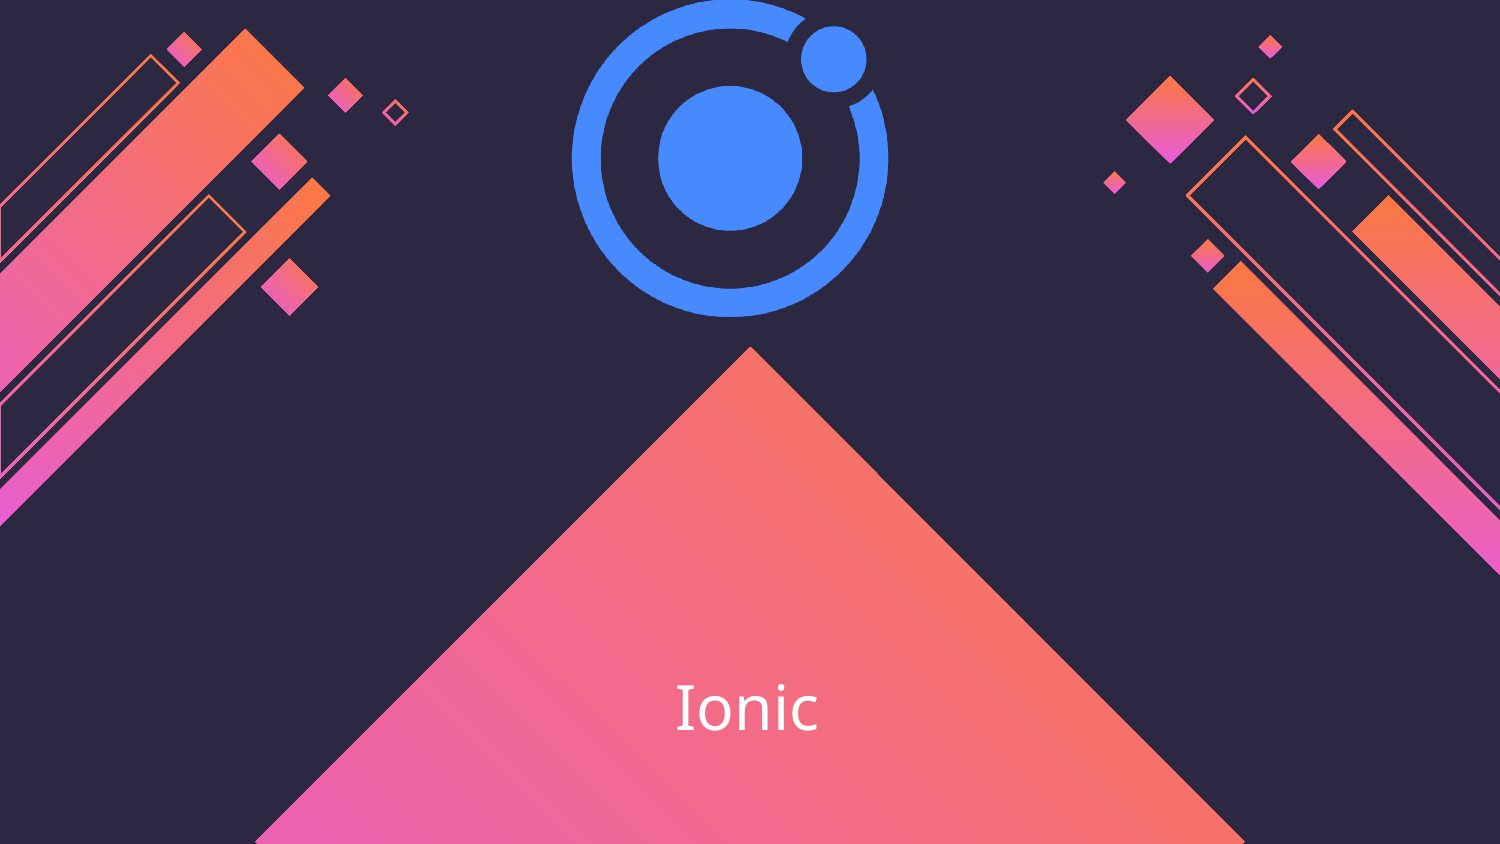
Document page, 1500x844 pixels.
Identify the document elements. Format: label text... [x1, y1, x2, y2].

picture [571, 0, 925, 318]
title Ionic [198, 653, 1298, 763]
